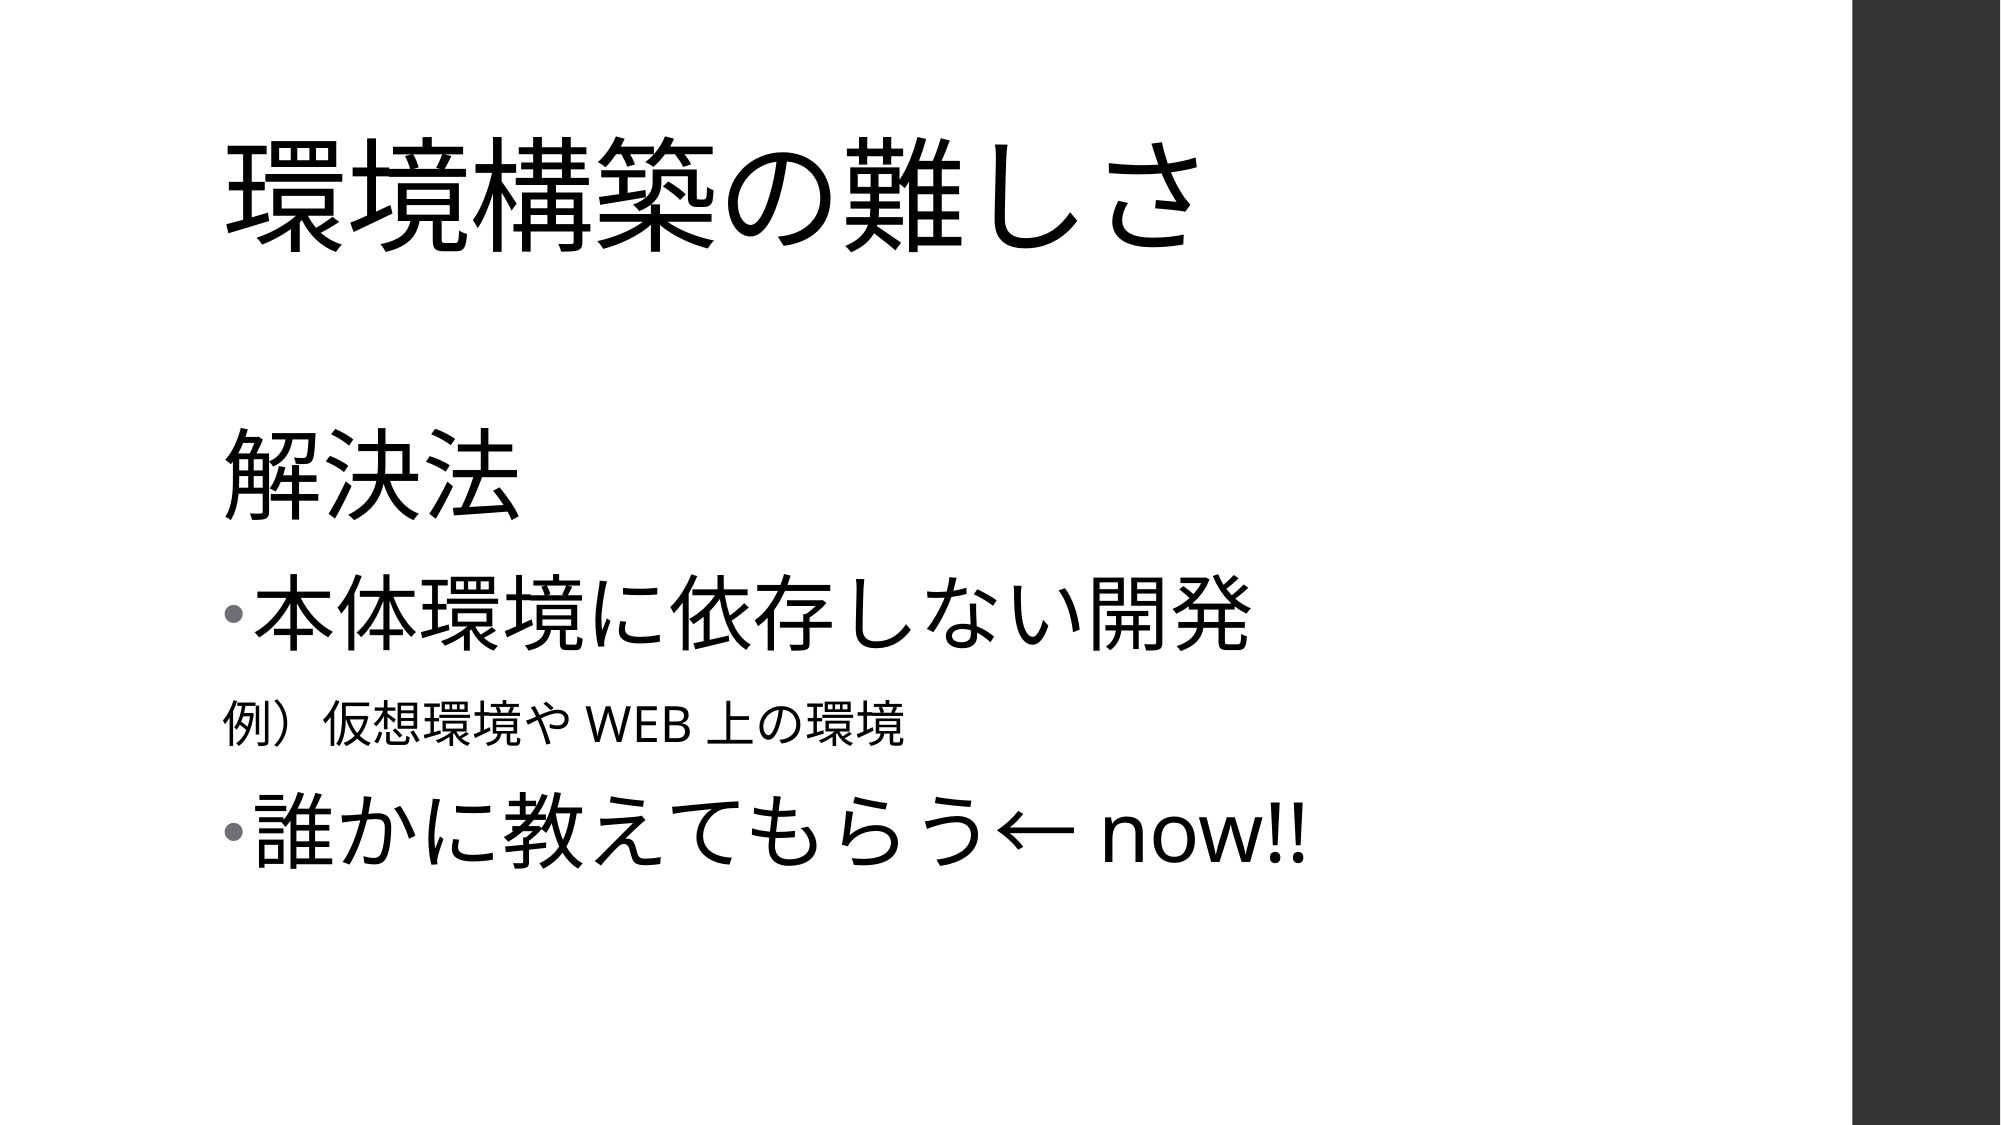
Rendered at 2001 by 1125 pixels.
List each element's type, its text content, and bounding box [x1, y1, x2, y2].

list 解決法 本体環境に依存しない開発 例）仮想環境やWEB上の環境 誰かに教えてもらう←now!! [206, 299, 1617, 1014]
title 環境構築の難しさ [207, 59, 1797, 278]
